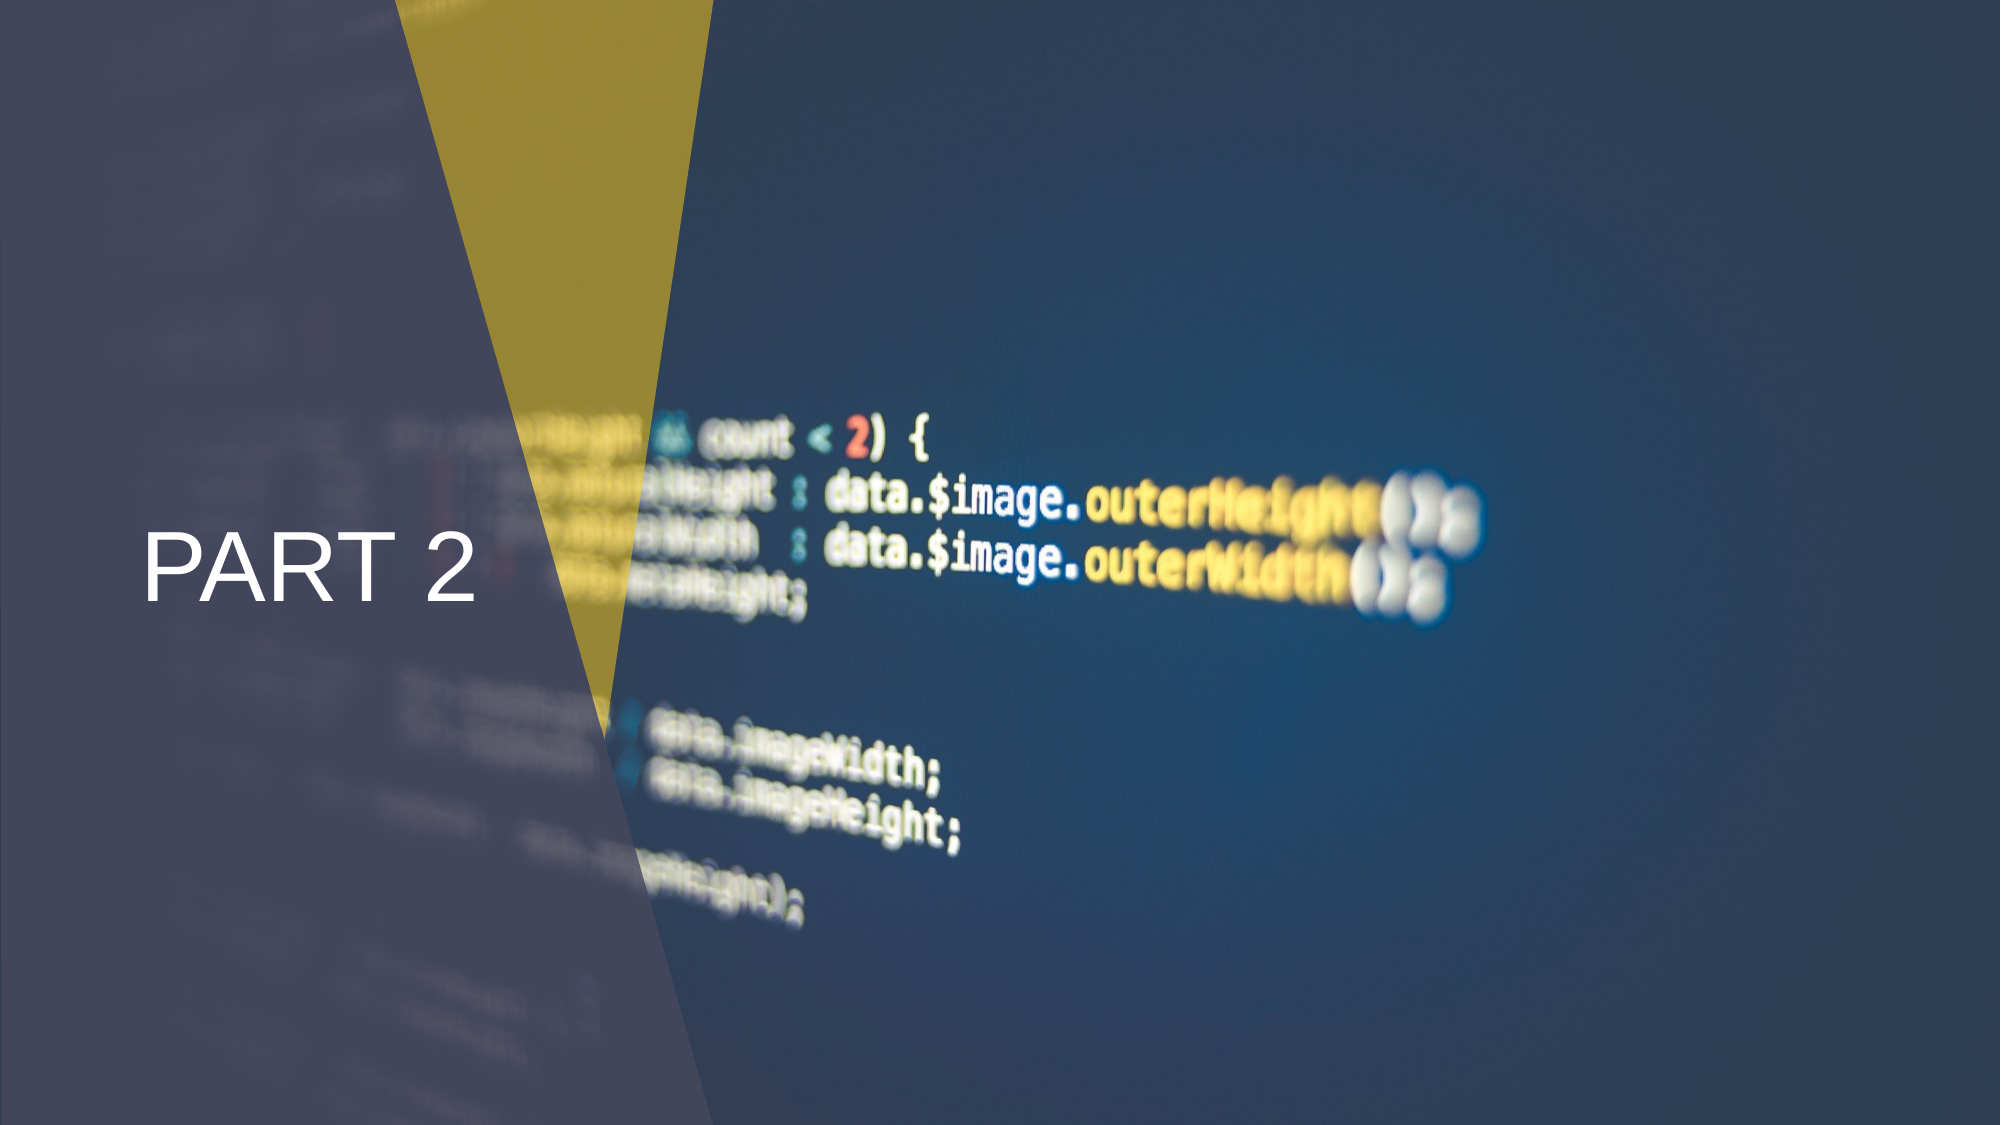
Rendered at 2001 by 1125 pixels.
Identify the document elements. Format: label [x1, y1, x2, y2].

picture [714, 0, 2000, 1125]
text_box [0, 0, 714, 1125]
